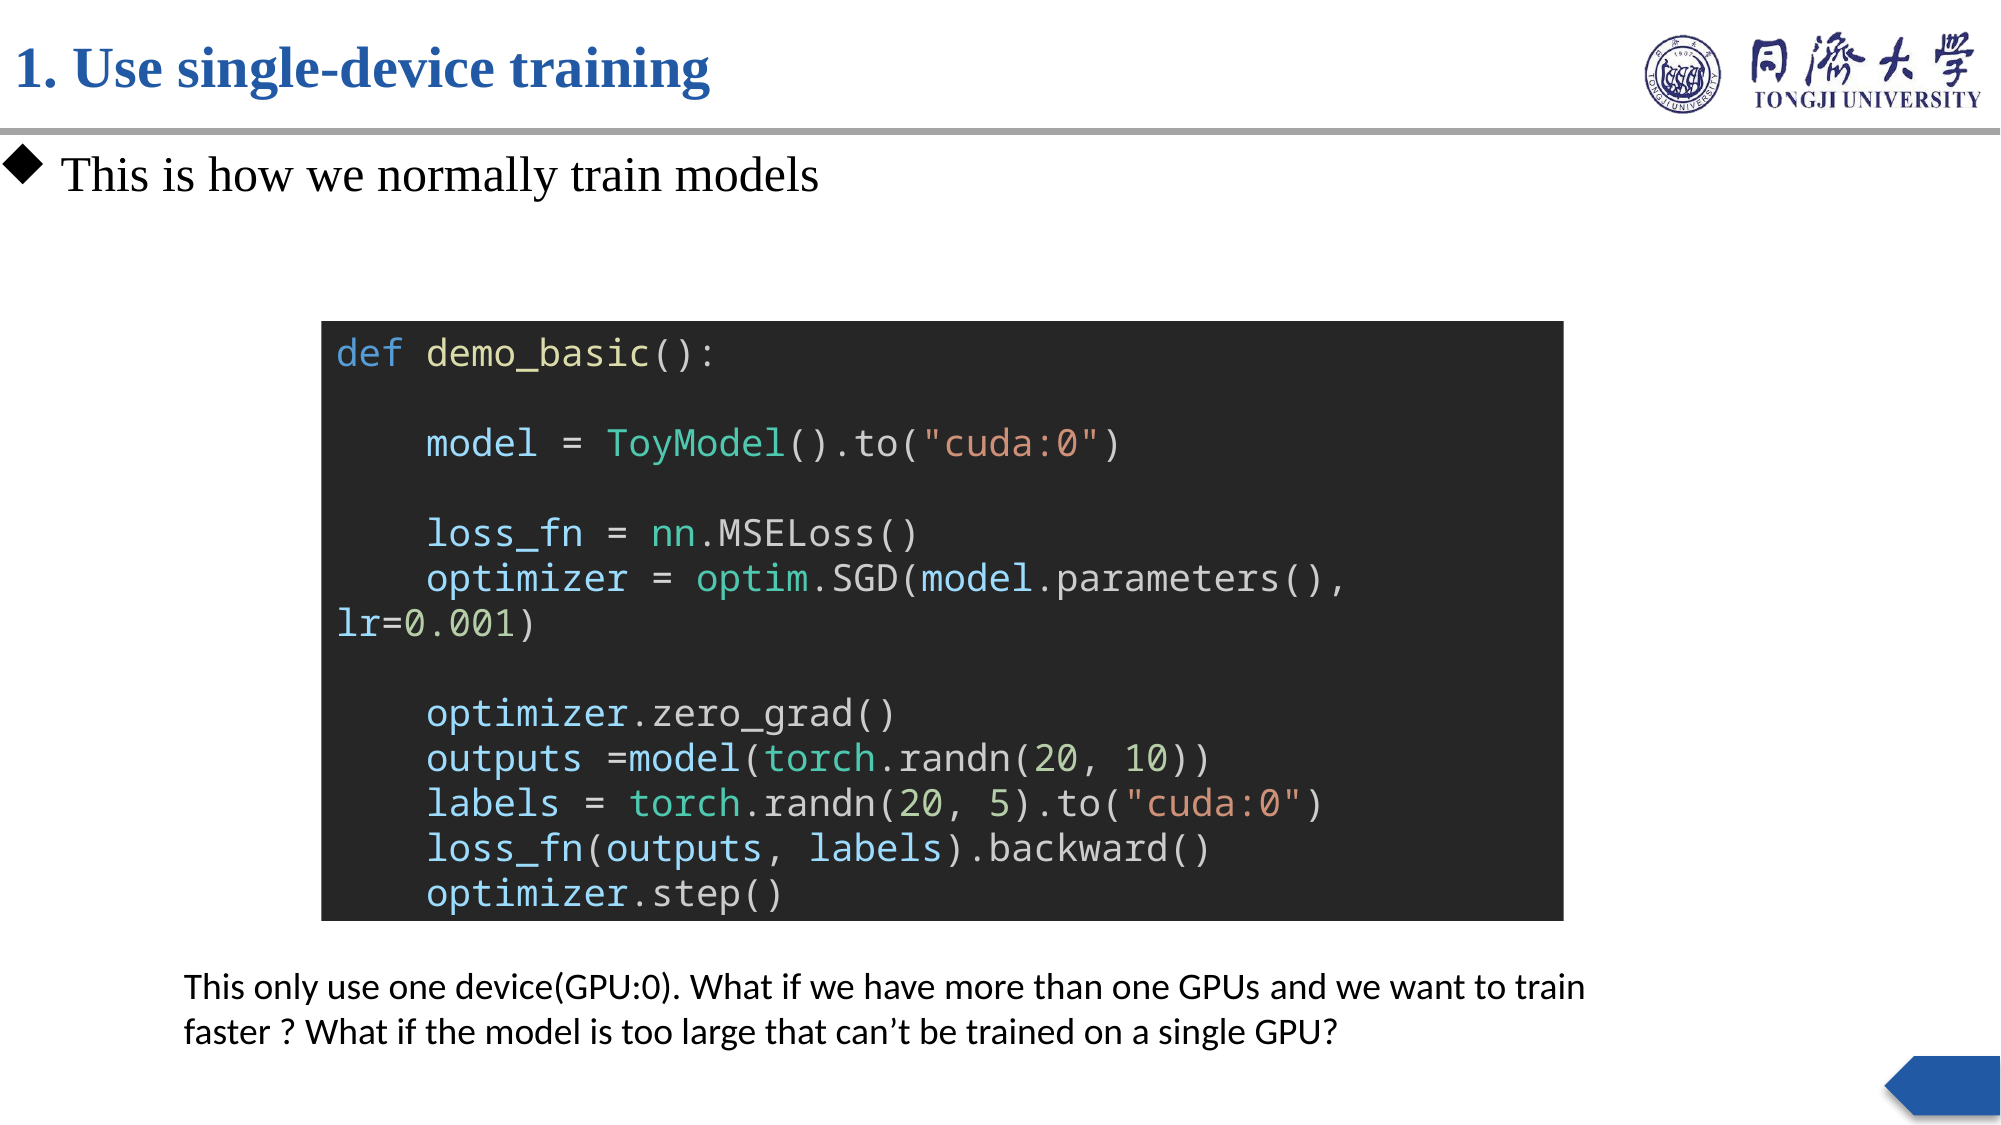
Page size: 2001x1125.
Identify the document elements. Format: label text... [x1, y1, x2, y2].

text_box def demo_basic(): model = ToyModel().to("cuda:0") loss_fn = nn.MSELoss() optimizer = optim.SGD(model.parameters(), lr=0.001) optimizer.zero_grad() outputs =model(torch.randn(20, 10)) labels = torch.randn(20, 5).to("cuda:0") loss_fn(outputs, labels).backward() optimizer.step() [321, 321, 1564, 921]
picture [1609, 0, 2000, 128]
text_box This is how we normally train models [0, 133, 2000, 209]
text_box 1. Use single-device training [0, 21, 1350, 110]
text_box This only use one device(GPU:0). What if we have more than one GPUs and we want to train faster ? What if the model is too large that can’t be trained on a single GPU? [169, 954, 1717, 1060]
